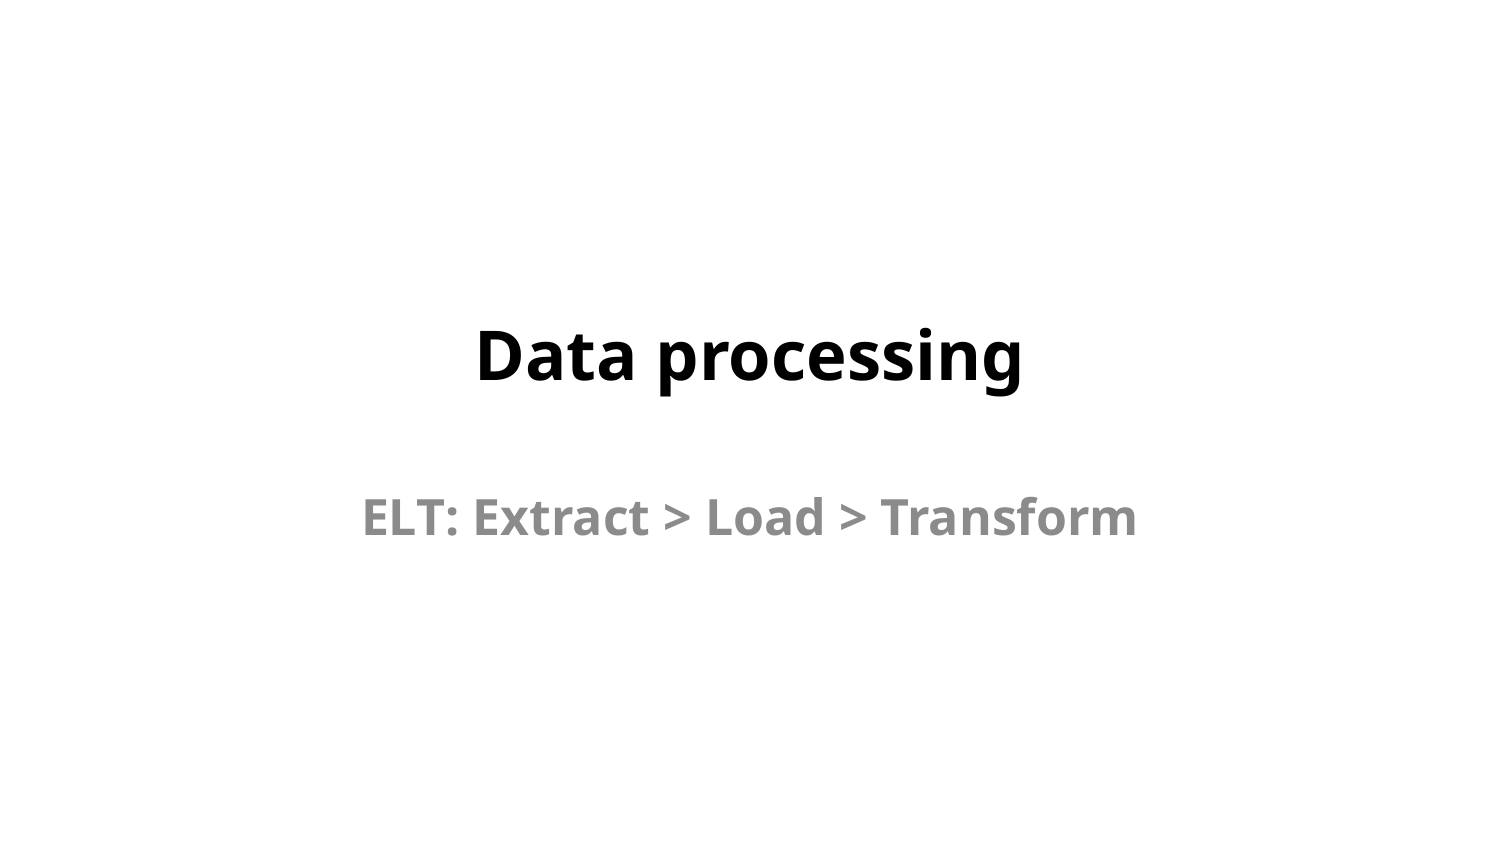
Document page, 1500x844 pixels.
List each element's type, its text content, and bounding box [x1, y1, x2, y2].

subtitle ELT: Extract > Load > Transform [225, 478, 1275, 694]
title Data processing [112, 262, 1388, 443]
